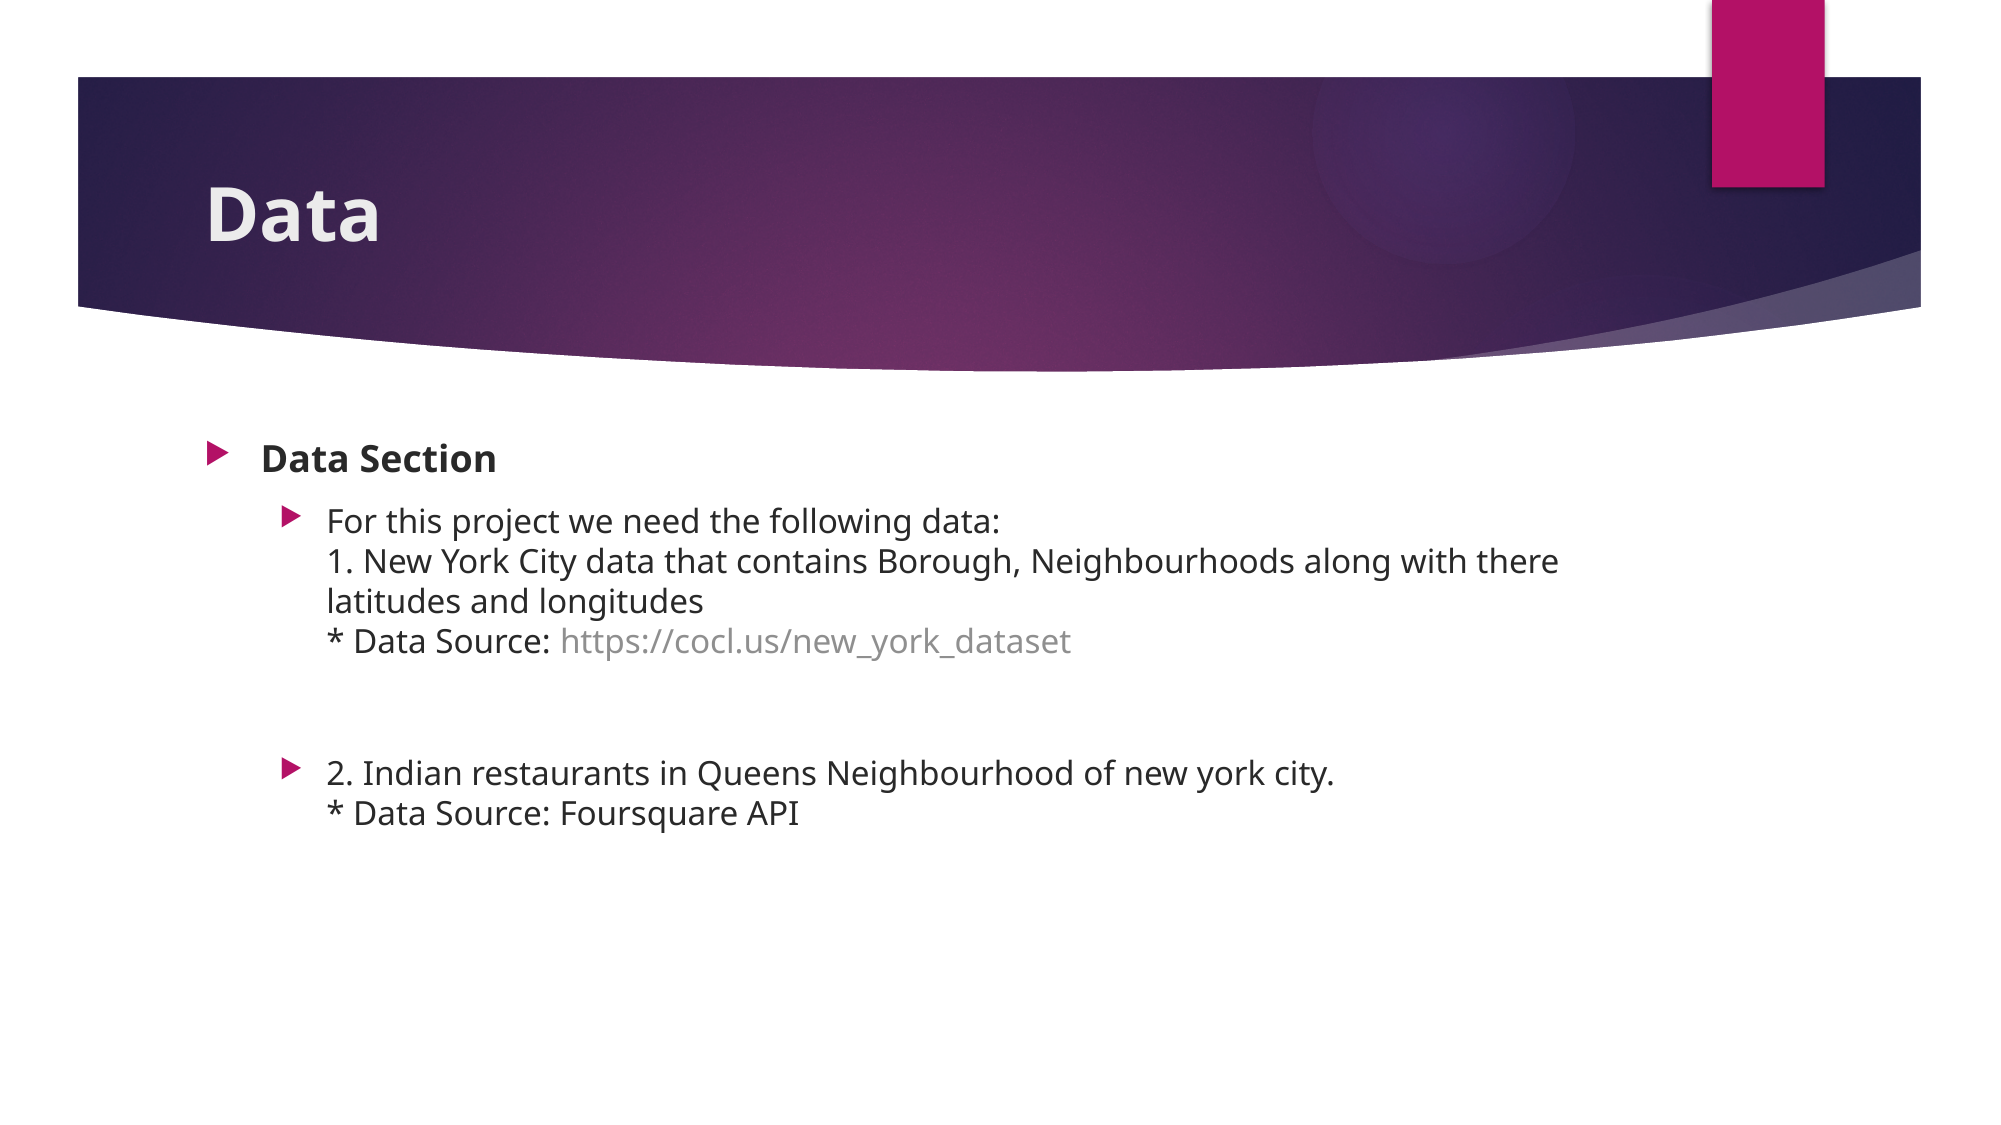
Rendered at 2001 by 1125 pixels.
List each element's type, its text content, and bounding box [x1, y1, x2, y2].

title Data [189, 153, 1627, 270]
list Data Section For this project we need the following data: 1. New York City data that contains Borough, Neighbourhoods along with there latitudes and longitudes * Data Source: https://cocl.us/new_york_dataset 2. Indian restaurants in Queens Neighbourhood of new york city. * Data Source: Foursquare API [189, 427, 1638, 988]
